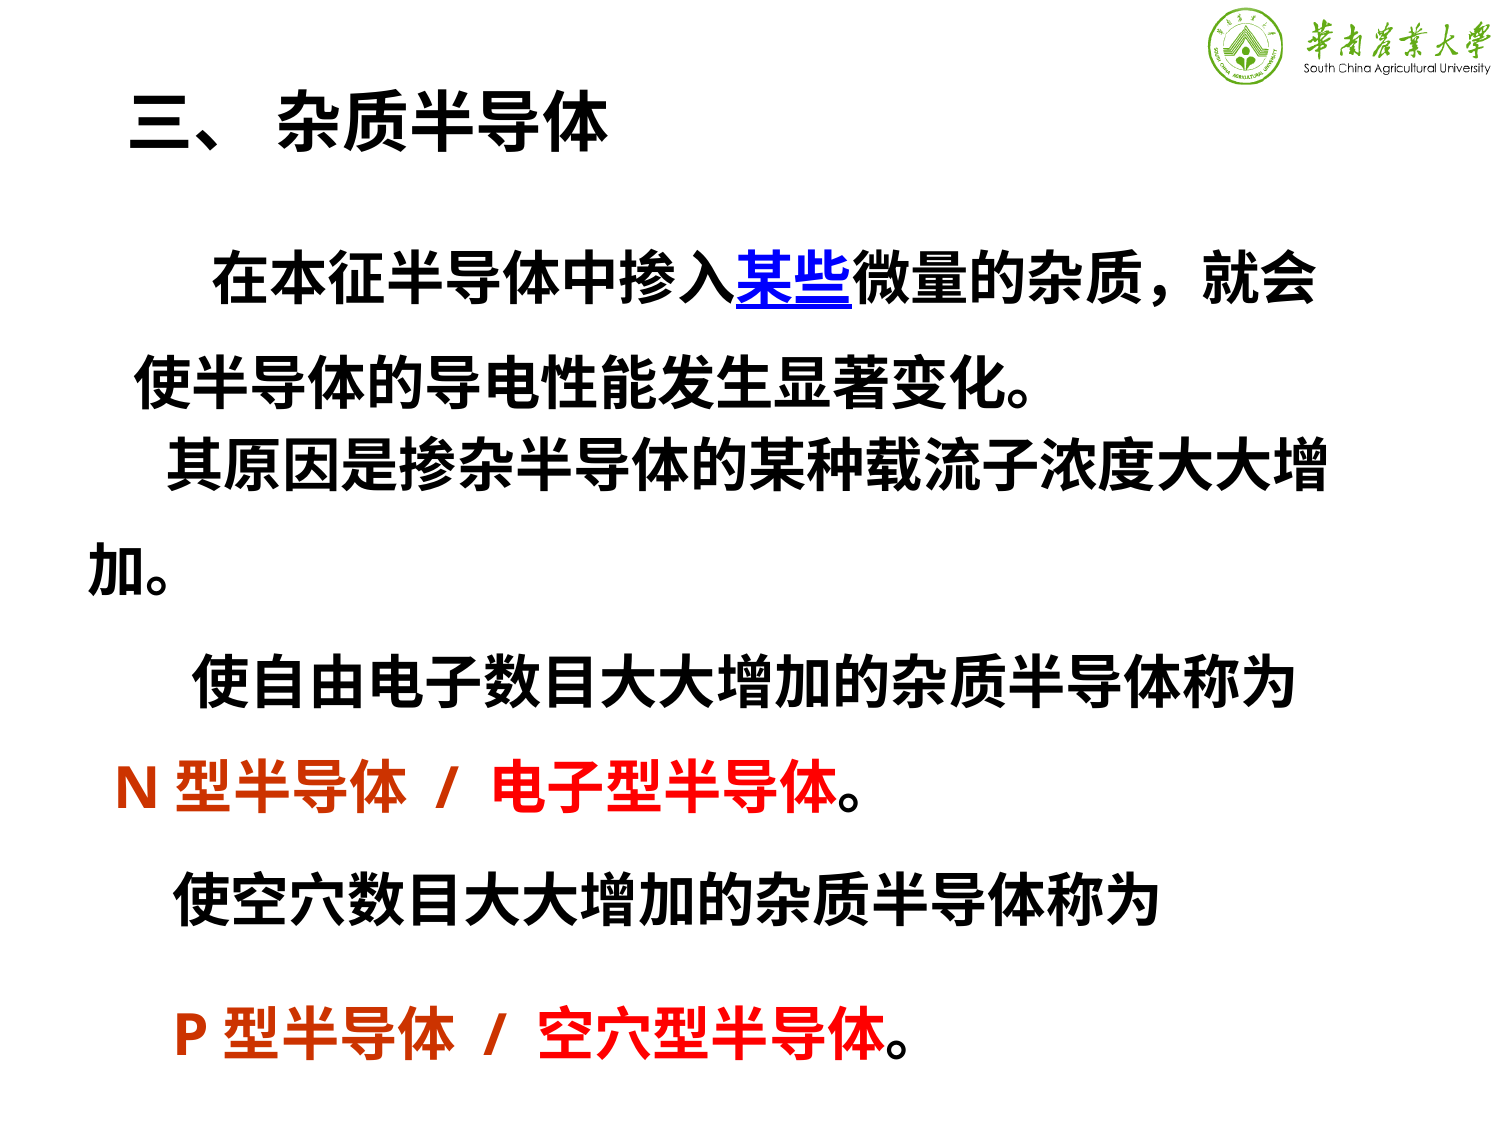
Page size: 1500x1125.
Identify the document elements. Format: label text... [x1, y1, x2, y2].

text_box 三、 杂质半导体 [112, 72, 756, 168]
text_box 其原因是掺杂半导体的某种载流子浓度大大增加。 [72, 385, 1441, 611]
text_box 使自由电子数目大大增加的杂质半导体称为N型半导体 / 电子型半导体。 [98, 602, 1349, 820]
text_box 在本征半导体中掺入某些微量的杂质，就会使半导体的导电性能发生显著变化。 [118, 199, 1384, 385]
picture [1206, 6, 1492, 85]
text_box 使空穴数目大大增加的杂质半导体称为 P型半导体 / 空穴型半导体。 [79, 820, 1373, 1075]
